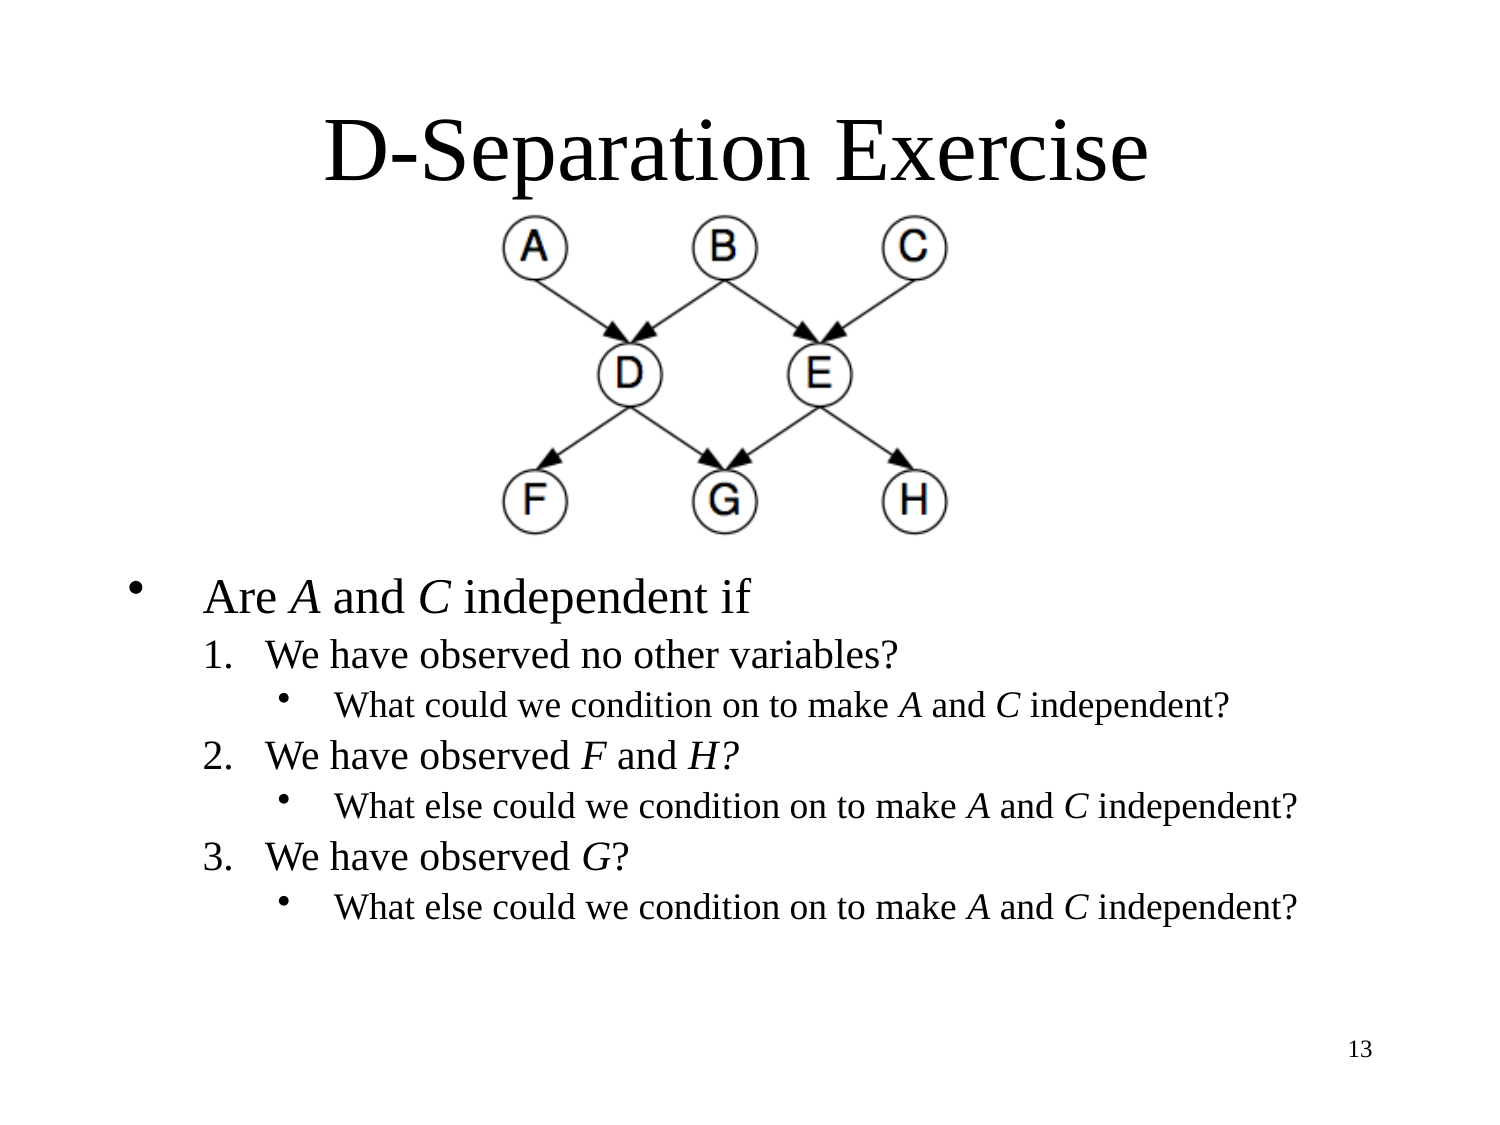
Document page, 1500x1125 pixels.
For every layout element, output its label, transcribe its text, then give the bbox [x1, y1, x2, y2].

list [499, 212, 952, 538]
list Are A and C independent if We have observed no other variables? What could we condition on to make A and C independent? We have observed F and H? What else could we condition on to make A and C independent? We have observed G? What else could we condition on to make A and C independent? [112, 562, 1388, 1000]
slide_number 13 [1074, 1024, 1388, 1101]
title D-Separation Exercise [99, 50, 1375, 238]
